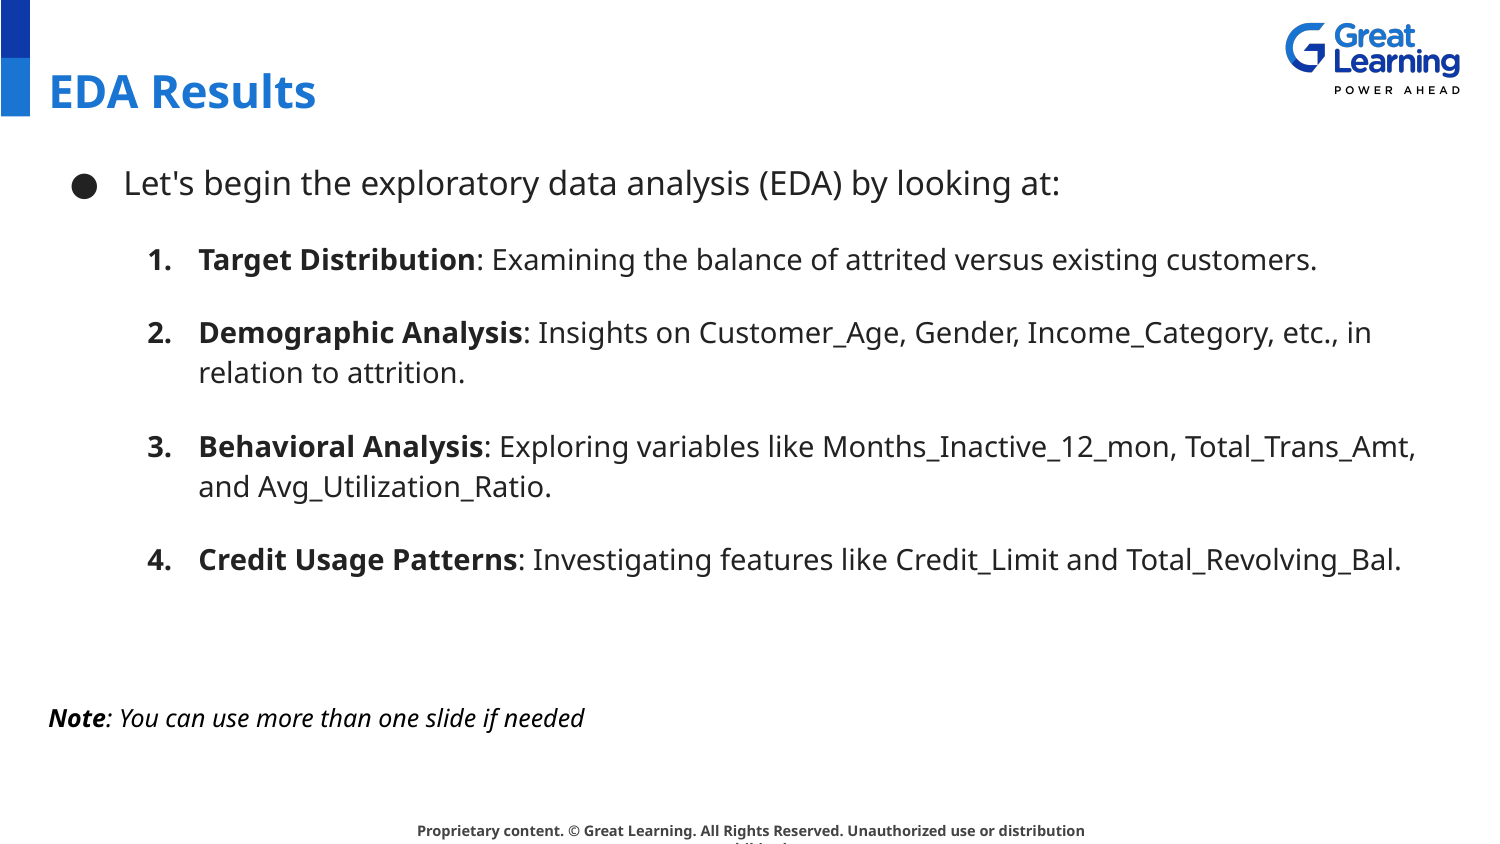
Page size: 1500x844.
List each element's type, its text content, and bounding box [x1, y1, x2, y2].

list Let's begin the exploratory data analysis (EDA) by looking at: Target Distribution: Examining the balance of attrited versus existing customers. Demographic Analysis: Insights on Customer_Age, Gender, Income_Category, etc., in relation to attrition. Behavioral Analysis: Exploring variables like Months_Inactive_12_mon, Total_Trans_Amt, and Avg_Utilization_Ratio. Credit Usage Patterns: Investigating features like Credit_Limit and Total_Revolving_Bal. Note: You can use more than one slide if needed [33, 141, 1449, 750]
title EDA Results [33, 47, 1431, 141]
picture [1258, 11, 1487, 106]
